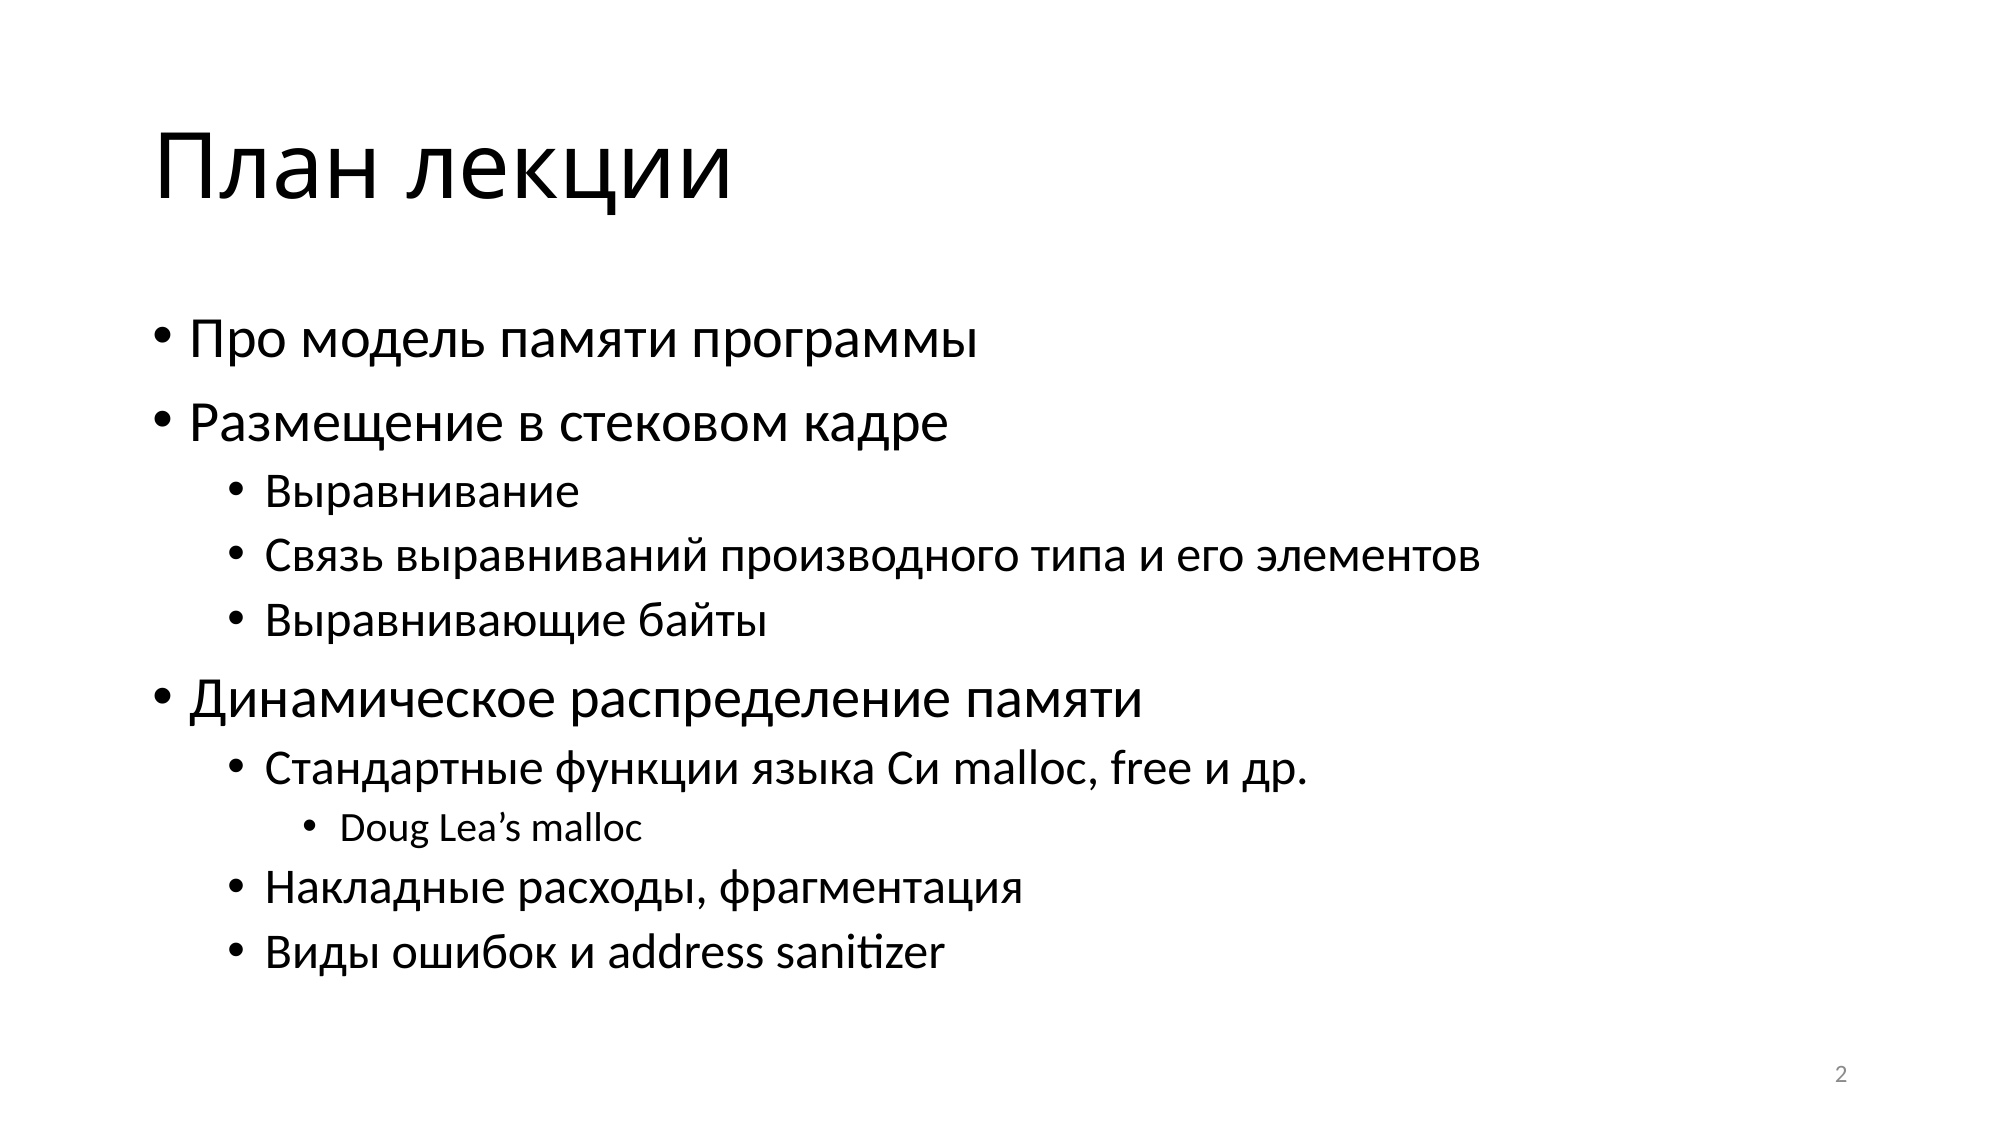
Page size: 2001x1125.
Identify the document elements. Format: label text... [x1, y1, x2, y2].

slide_number 2 [1412, 1042, 1863, 1103]
title План лекции [137, 59, 1863, 278]
list Про модель памяти программы Размещение в стековом кадре Выравнивание Связь выравниваний производного типа и его элементов Выравнивающие байты Динамическое распределение памяти Стандартные функции языка Си malloc, free и др. Doug Lea’s malloc Накладные расходы, фрагментация Виды ошибок и address sanitizer [137, 299, 1863, 1014]
